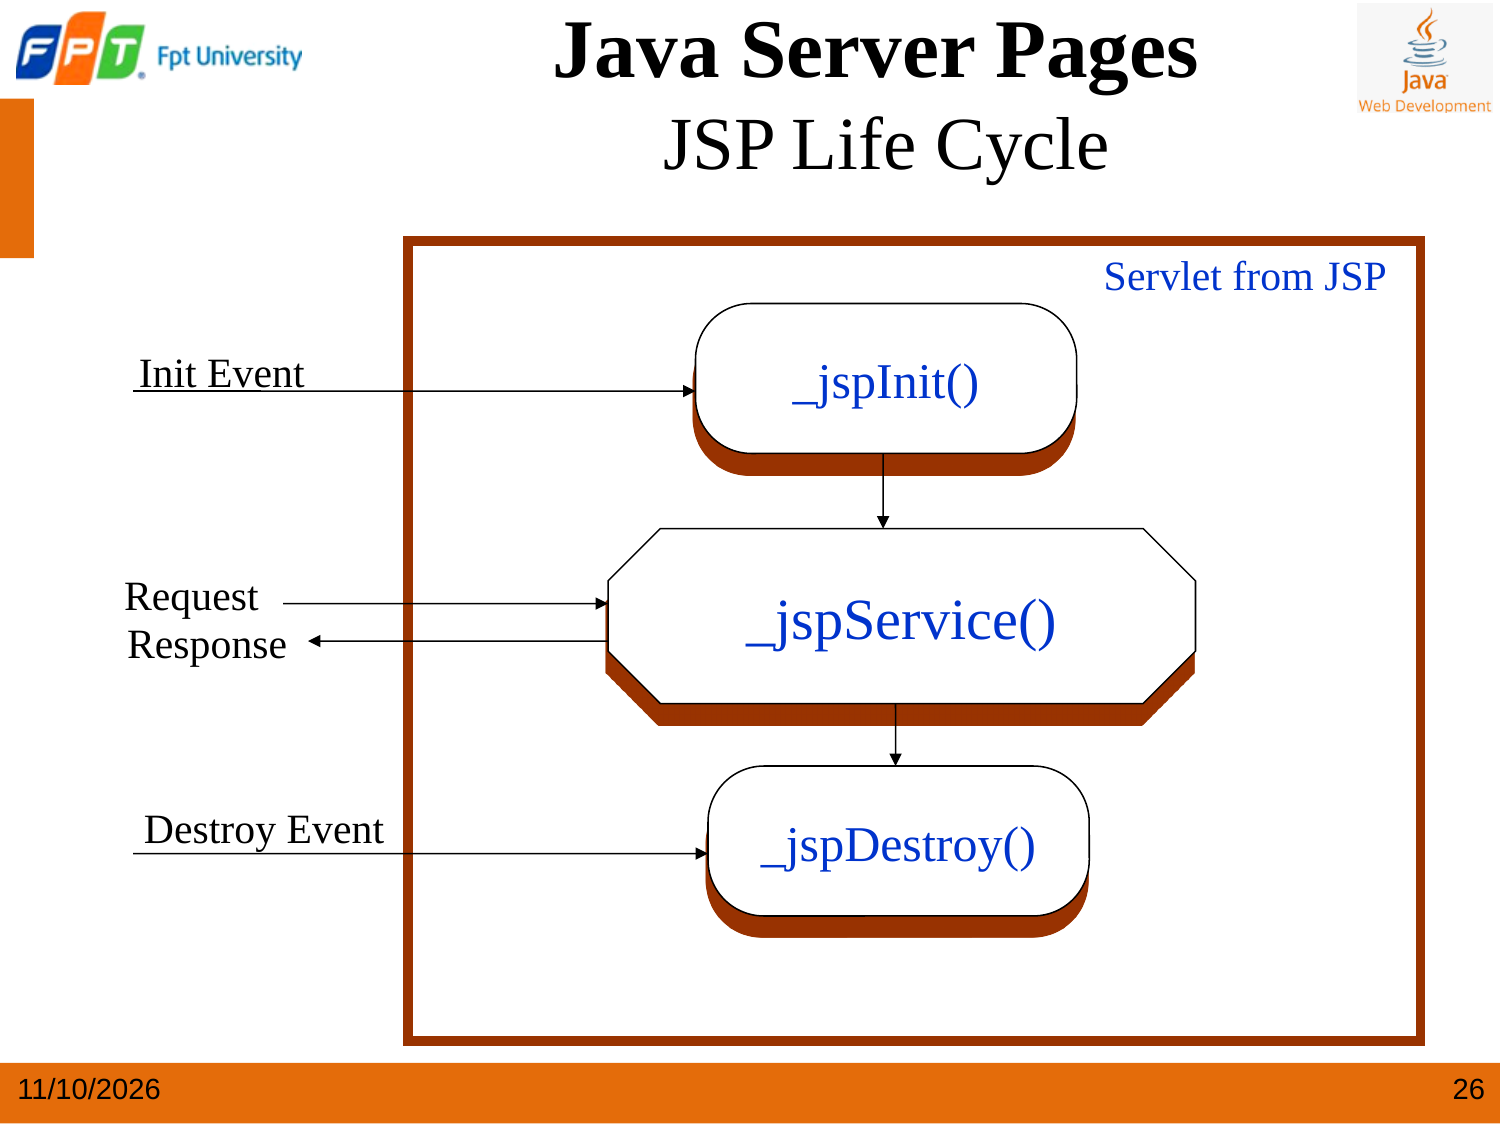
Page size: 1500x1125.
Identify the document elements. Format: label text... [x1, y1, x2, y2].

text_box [82, 240, 1421, 1042]
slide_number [2, 1063, 231, 1123]
slide_number 26 [1050, 1063, 1500, 1124]
title Java Server Pages JSP Life Cycle [273, 0, 1500, 180]
picture [16, 11, 273, 85]
